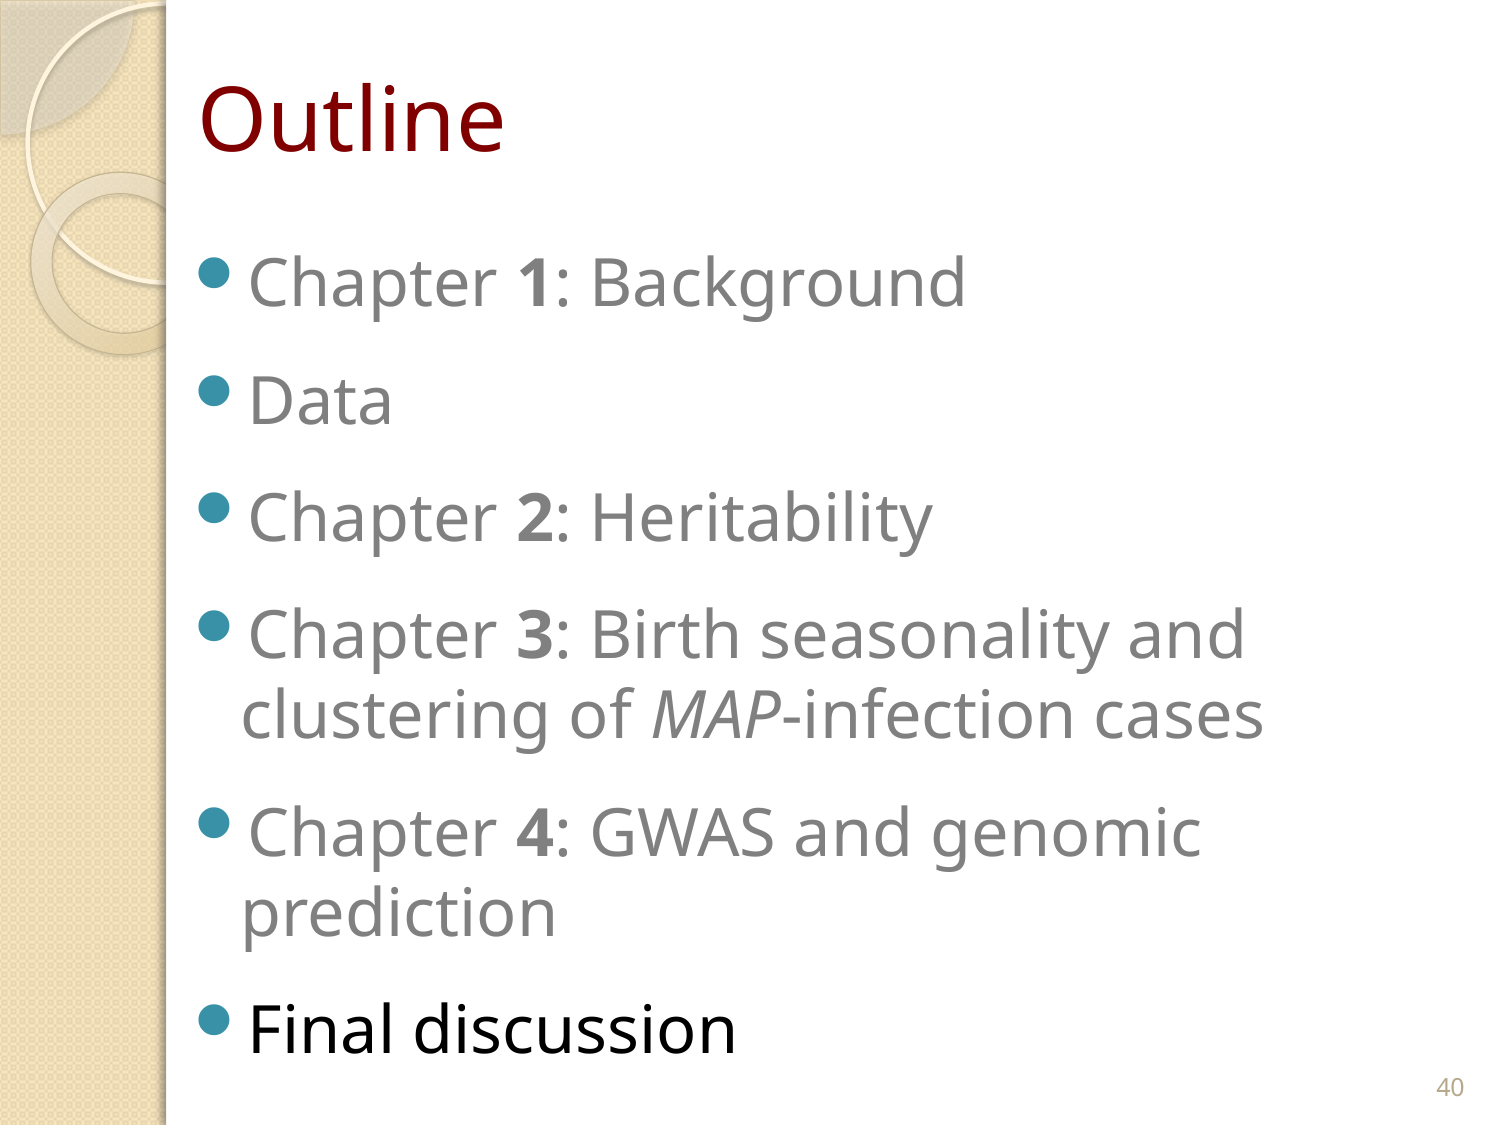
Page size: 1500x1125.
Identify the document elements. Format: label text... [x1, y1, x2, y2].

slide_number 40 [1413, 1034, 1488, 1113]
title Outline [183, 21, 1413, 210]
list Chapter 1: Background Data Chapter 2: Heritability Chapter 3: Birth seasonality and clustering of MAP-infection cases Chapter 4: GWAS and genomic prediction Final discussion [165, 232, 1484, 1021]
